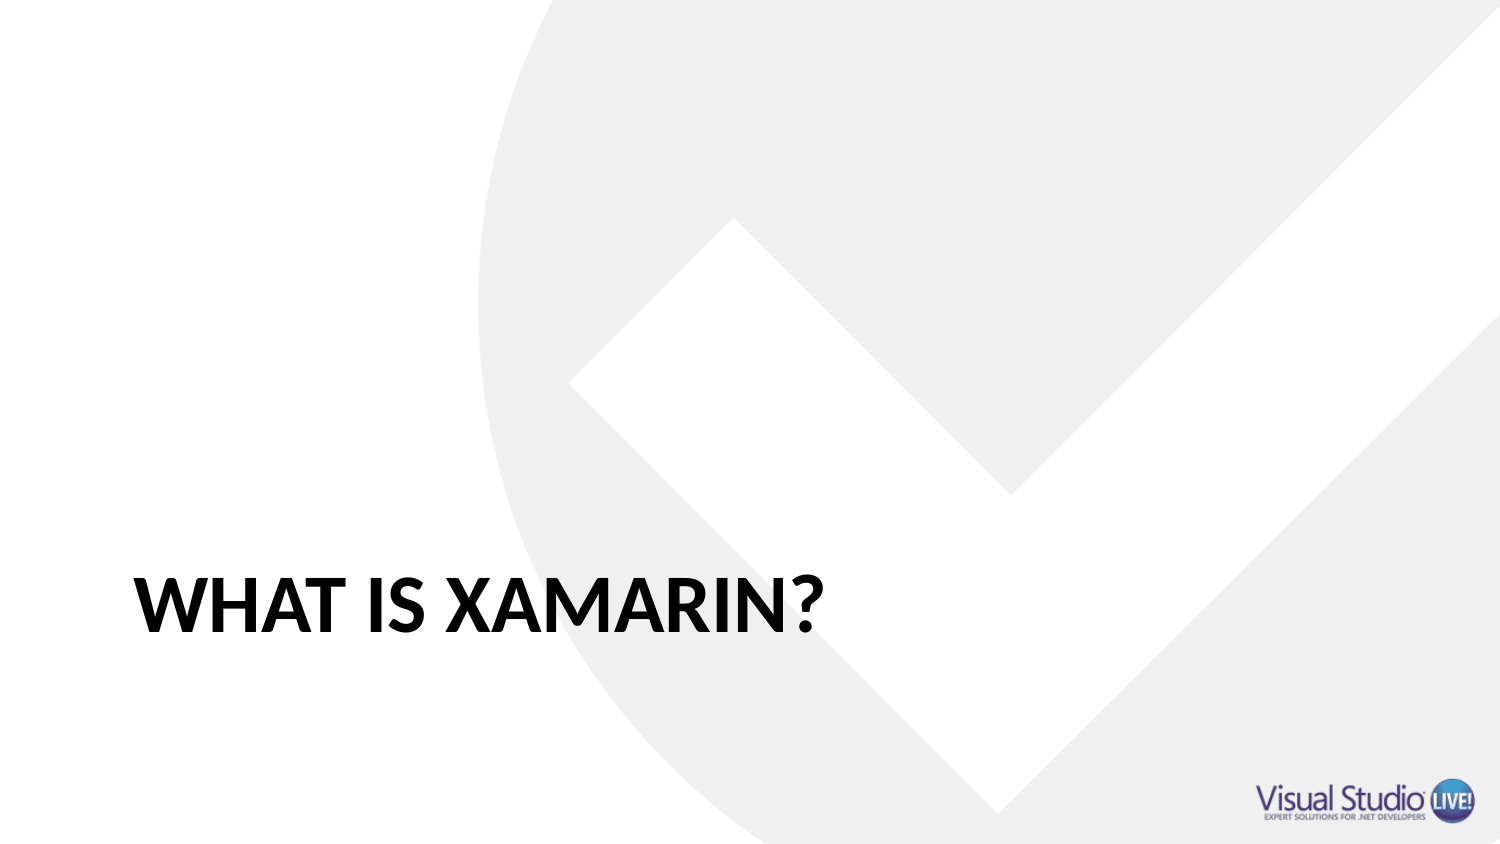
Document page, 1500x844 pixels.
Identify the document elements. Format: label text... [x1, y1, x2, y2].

picture [0, 0, 1500, 844]
title What is Xamarin? [118, 542, 1394, 710]
